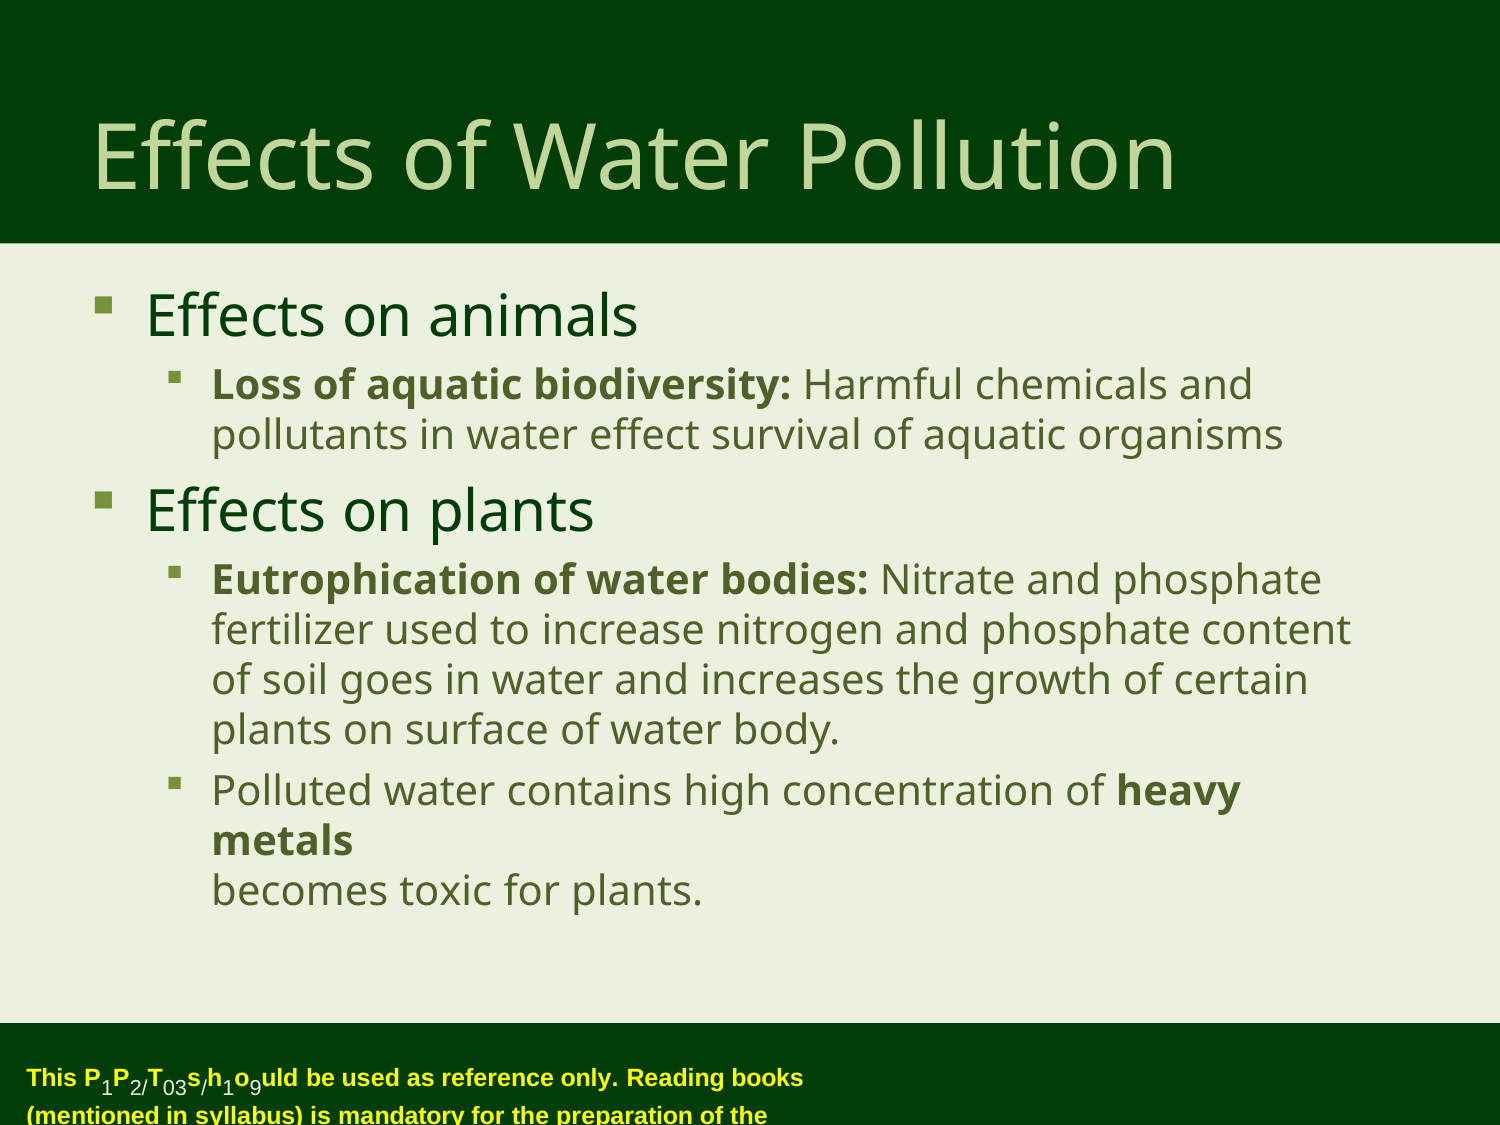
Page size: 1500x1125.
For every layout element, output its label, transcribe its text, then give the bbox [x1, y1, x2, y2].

footer This P1P2/T03s/h1o9uld be used as reference only. Reading books (mentioned in syllabus) is mandatory for the preparation of the examinations. [24, 1048, 872, 1125]
text_box Effects on animals Loss of aquatic biodiversity: Harmful chemicals and pollutants in water effect survival of aquatic organisms Effects on plants Eutrophication of water bodies: Nitrate and phosphate fertilizer used to increase nitrogen and phosphate content of soil goes in water and increases the growth of certain plants on surface of water body. Polluted water contains high concentration of heavy metals becomes toxic for plants. [87, 277, 1394, 914]
title Effects of Water Pollution [87, 98, 1413, 287]
